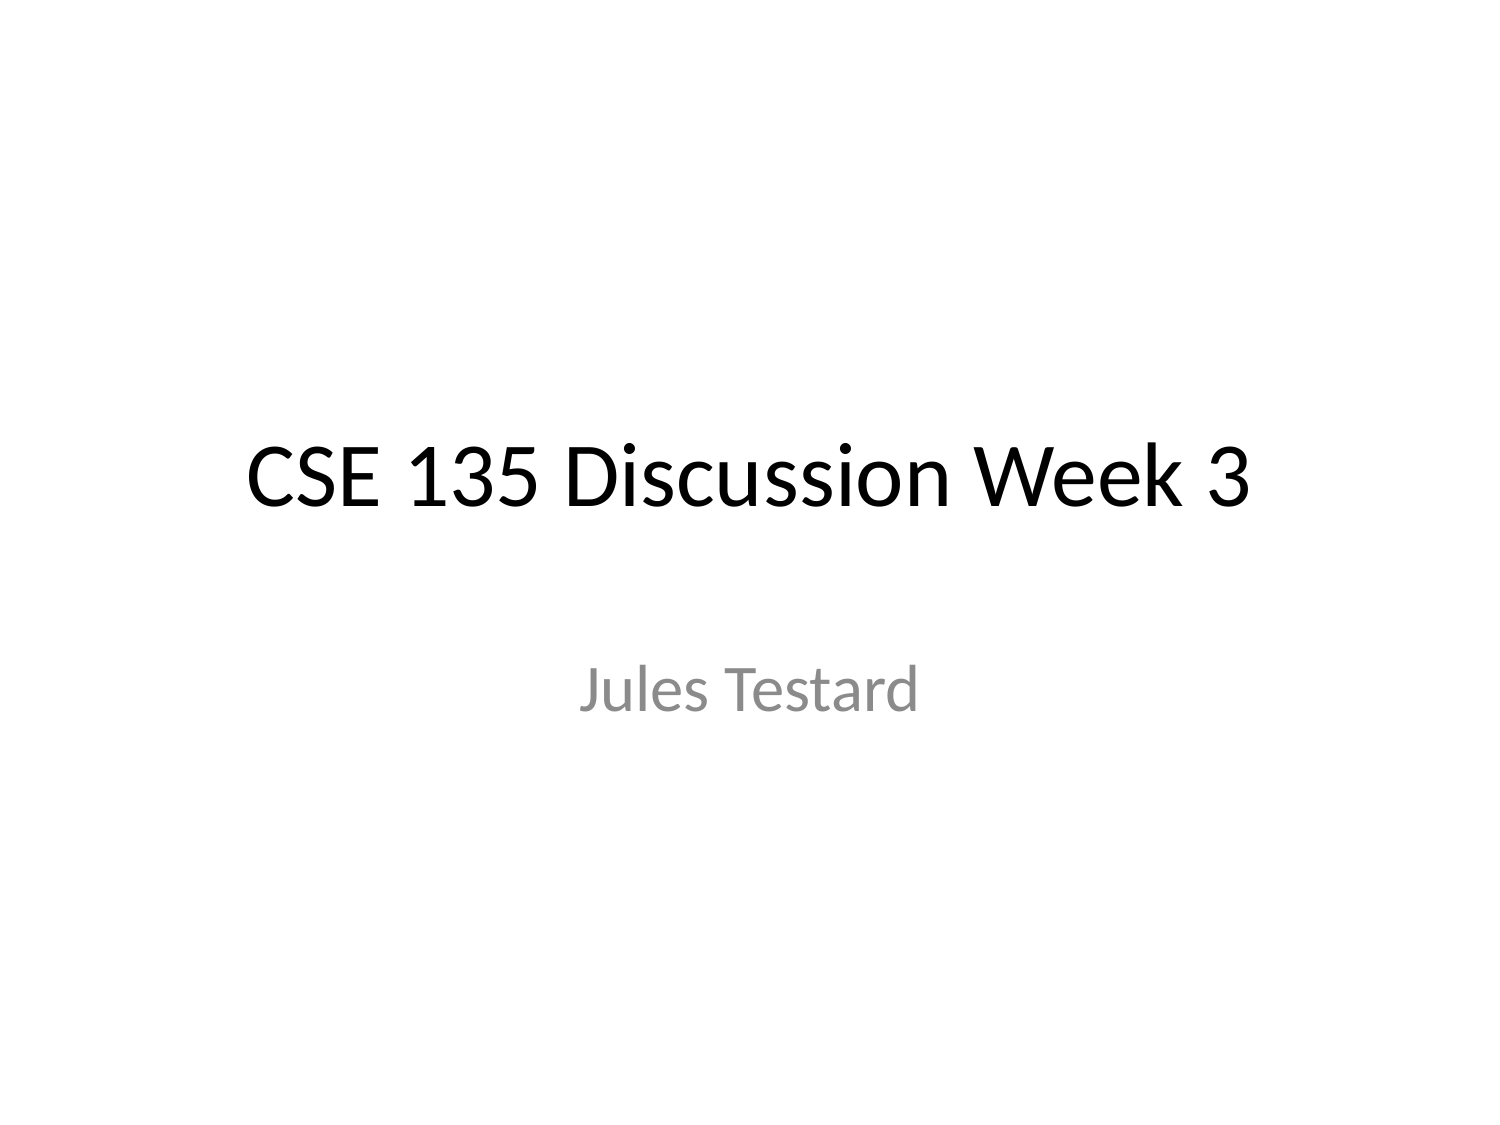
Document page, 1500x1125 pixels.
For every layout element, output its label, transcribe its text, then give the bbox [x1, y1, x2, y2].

title CSE 135 Discussion Week 3 [112, 349, 1388, 591]
subtitle Jules Testard [225, 637, 1275, 925]
